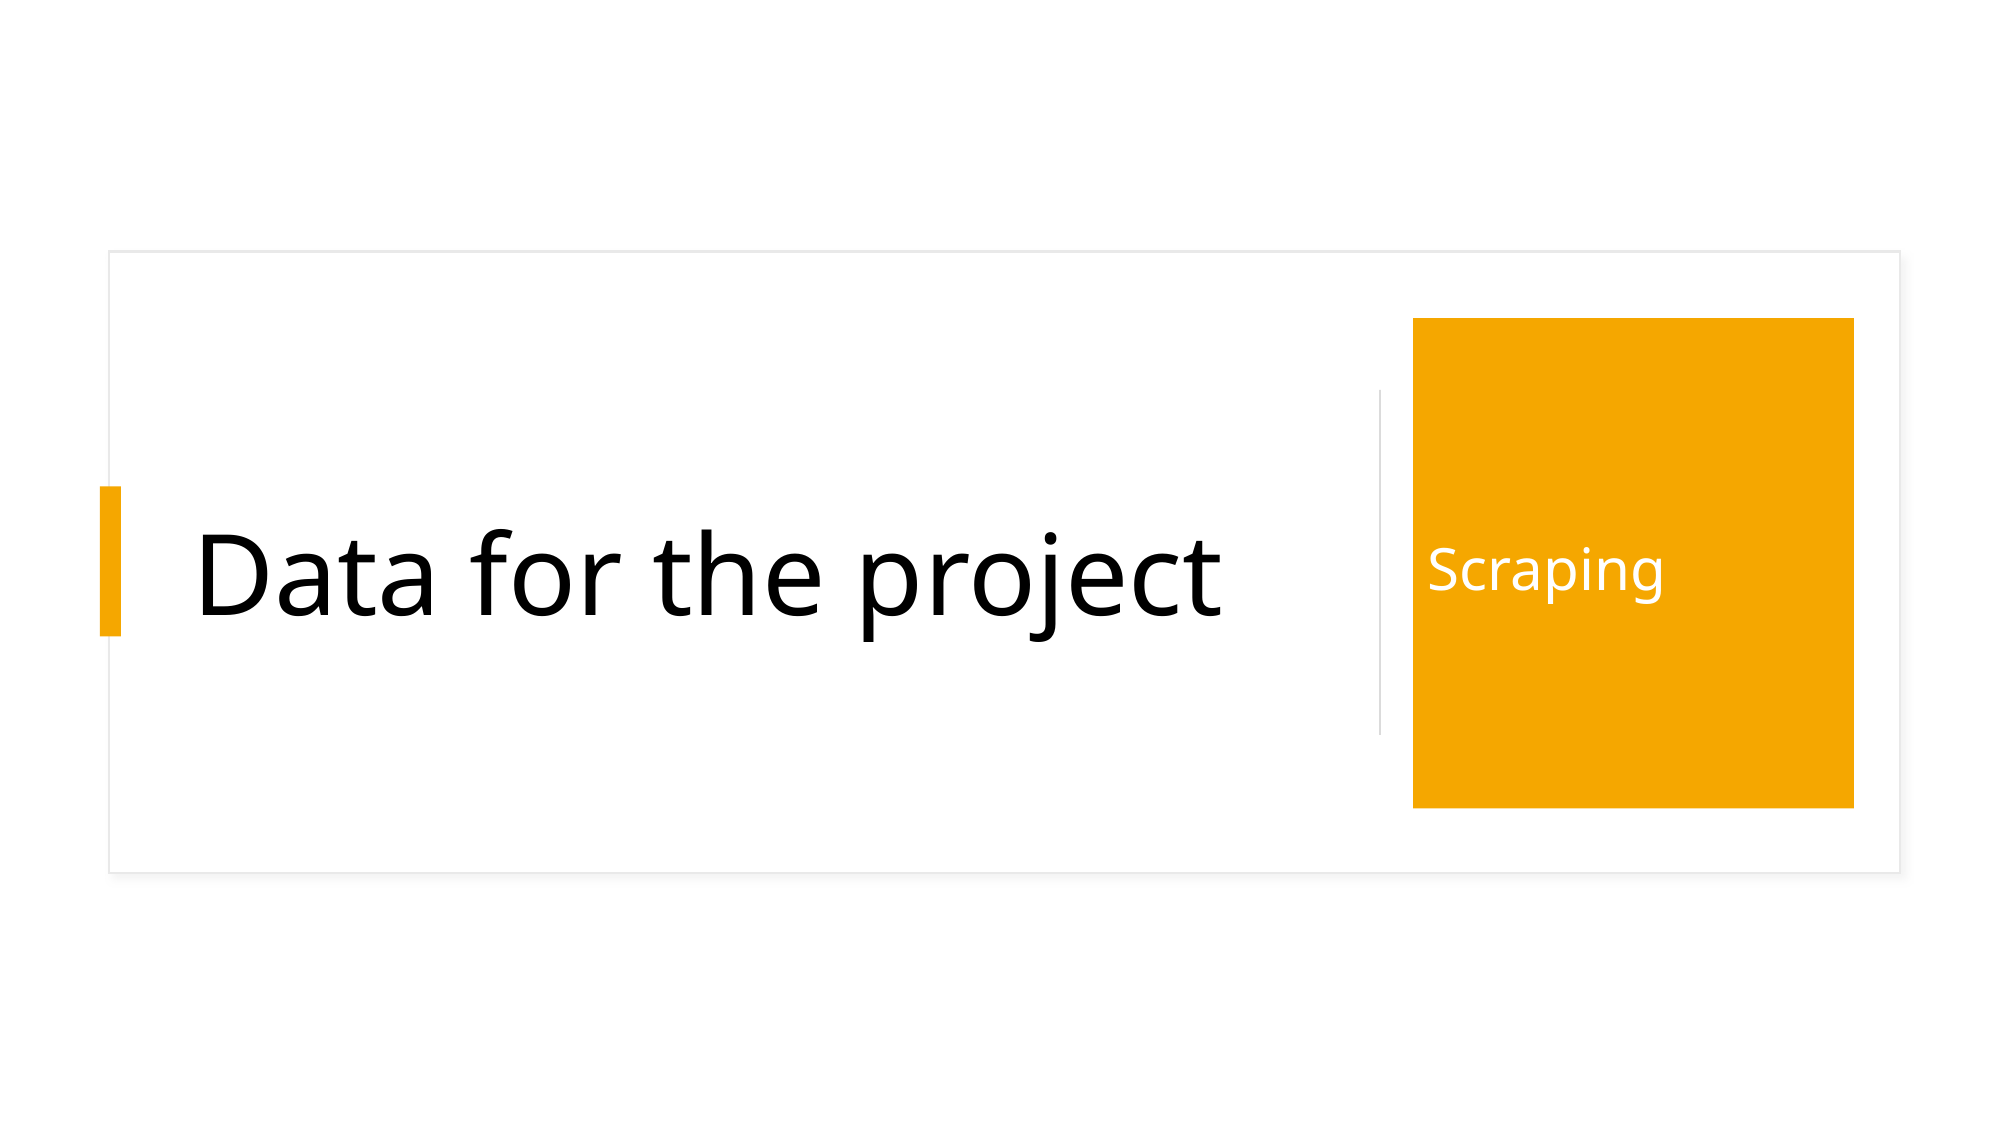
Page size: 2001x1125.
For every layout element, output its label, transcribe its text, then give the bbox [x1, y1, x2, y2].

list Scraping [1413, 318, 1854, 809]
title Data for the project [176, 318, 1328, 809]
